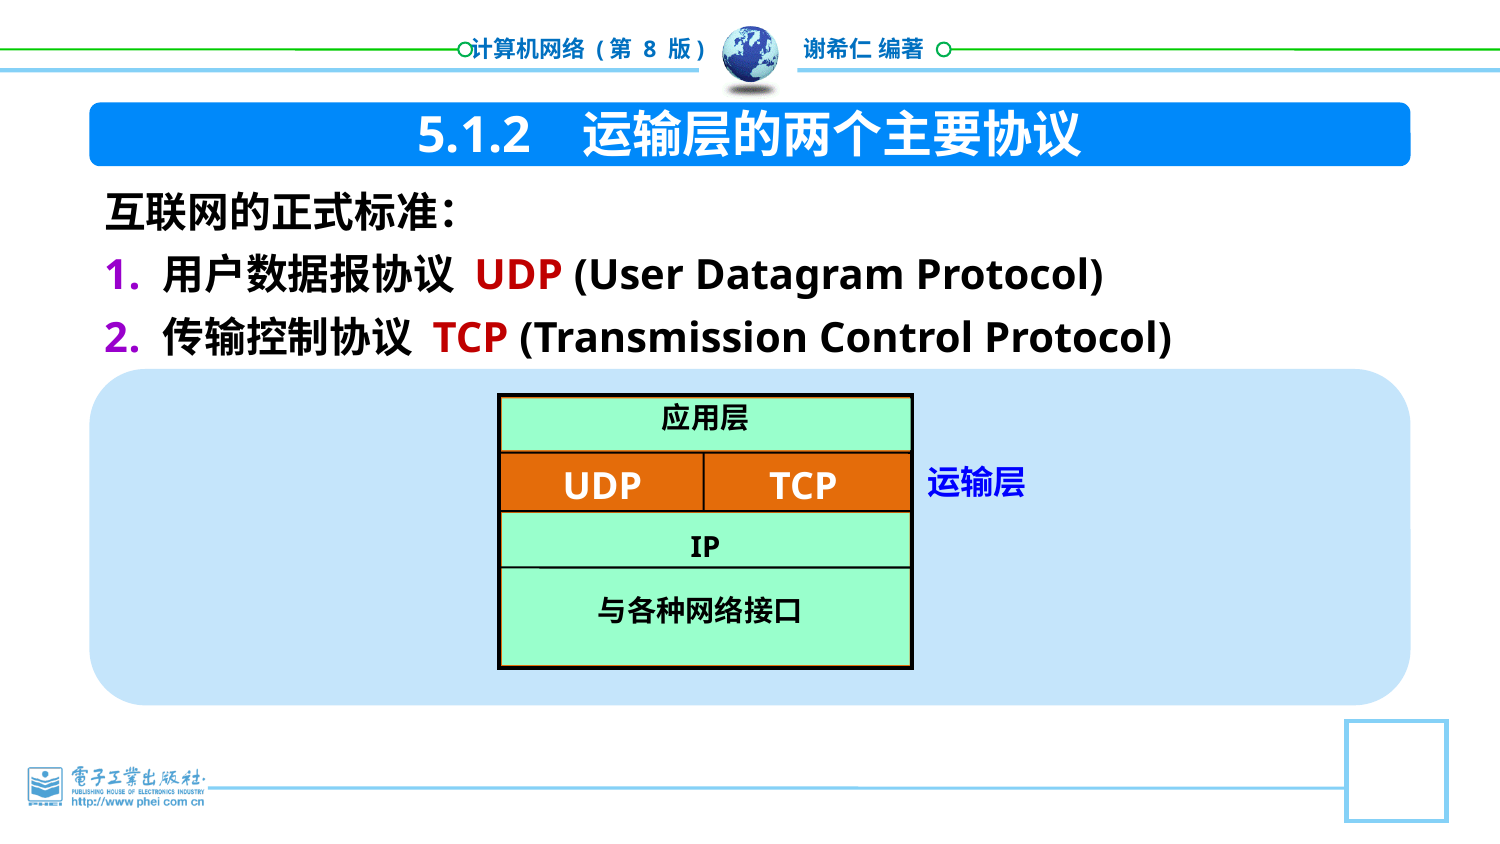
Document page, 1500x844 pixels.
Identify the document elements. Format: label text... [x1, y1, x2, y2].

picture [720, 24, 780, 95]
text_box [1098, 102, 1411, 167]
text_box [89, 102, 402, 165]
picture [23, 764, 208, 809]
text_box 5.1.2 运输层的两个主要协议 [402, 95, 1098, 165]
text_box [87, 366, 1413, 708]
text_box 互联网的正式标准： 用户数据报协议 UDP (User Datagram Protocol) 传输控制协议 TCP (Transmission Control Protocol) [89, 165, 1347, 368]
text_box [498, 391, 1044, 668]
